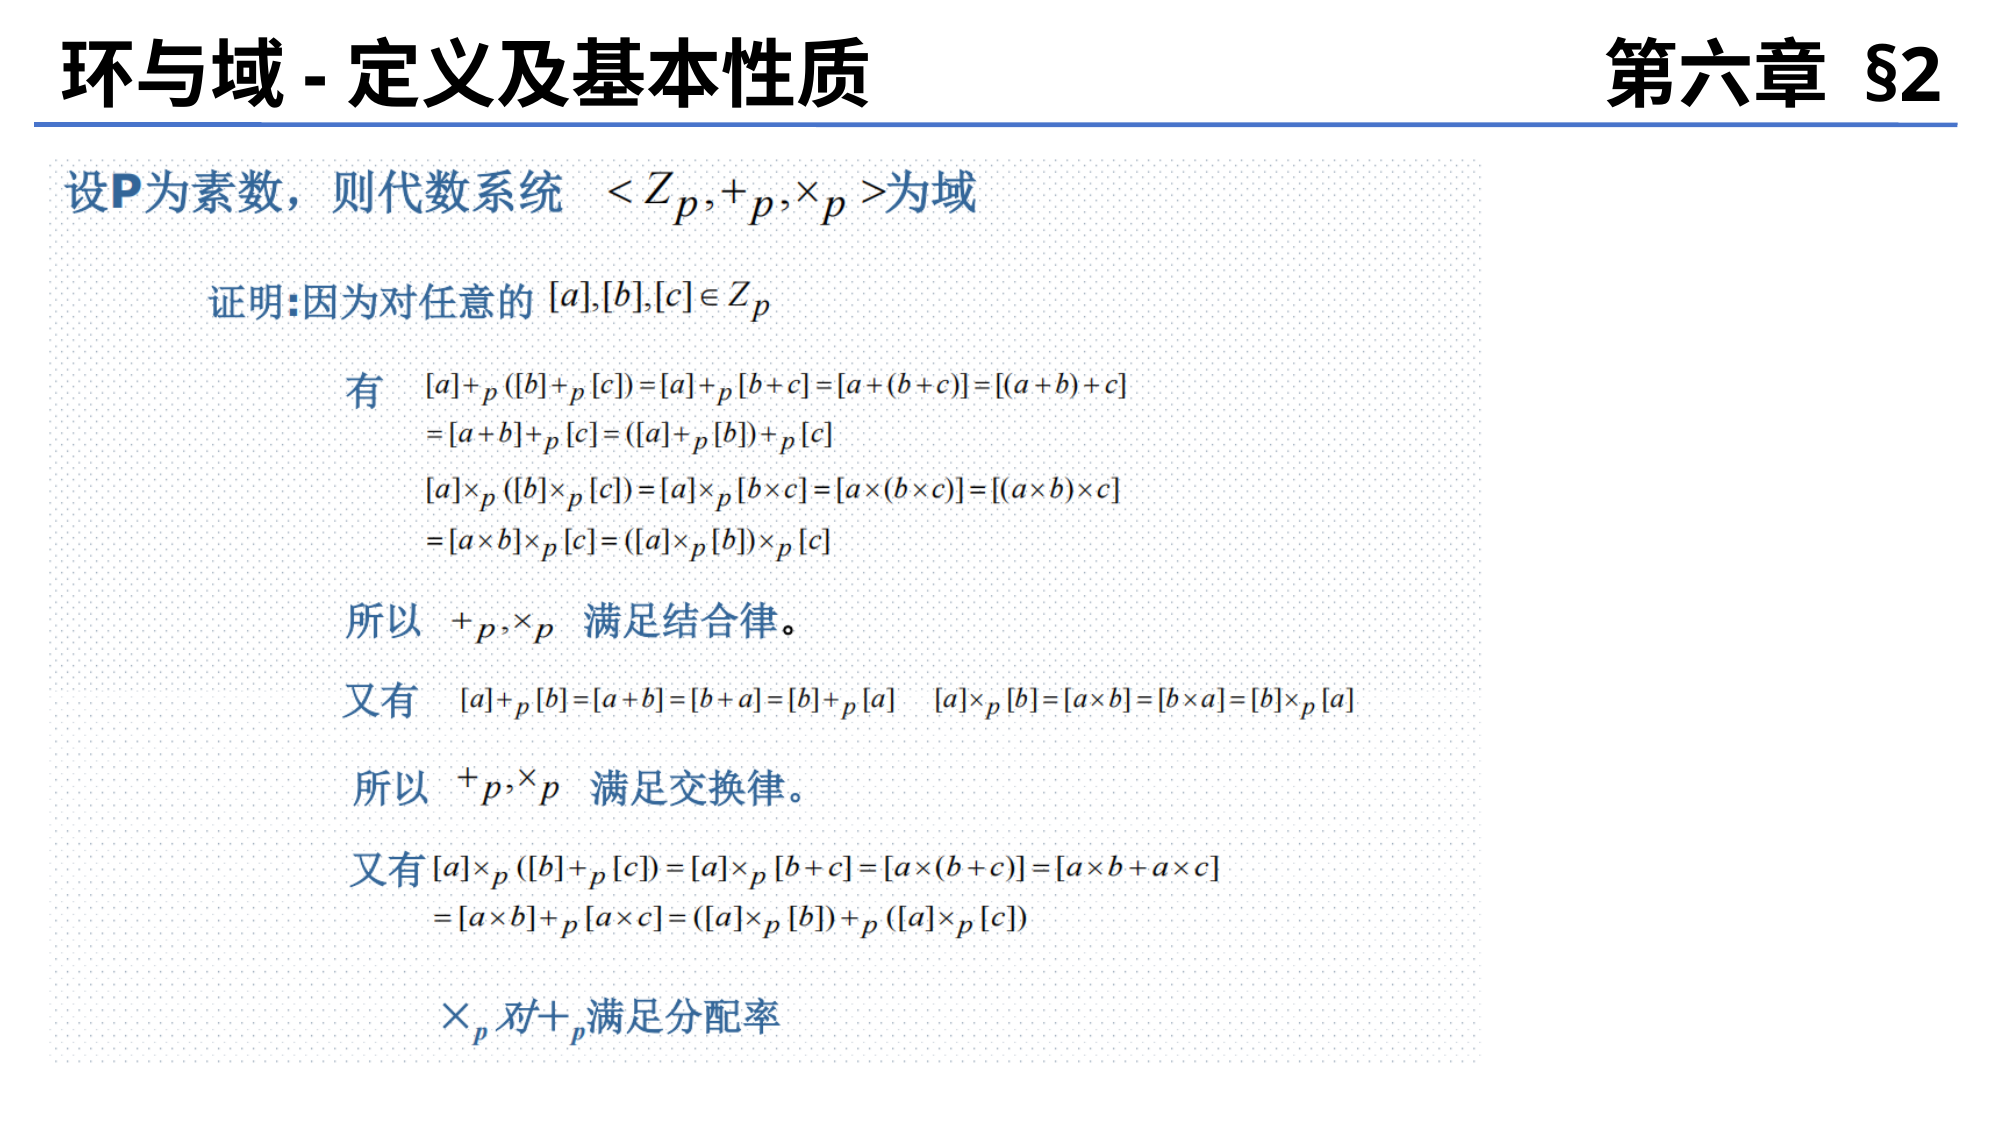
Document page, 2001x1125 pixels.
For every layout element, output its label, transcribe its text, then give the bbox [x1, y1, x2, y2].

text_box 第六章 §2 [1576, 19, 1958, 124]
text_box 环与域-定义及基本性质 [46, 18, 932, 124]
picture [45, 159, 1486, 1065]
